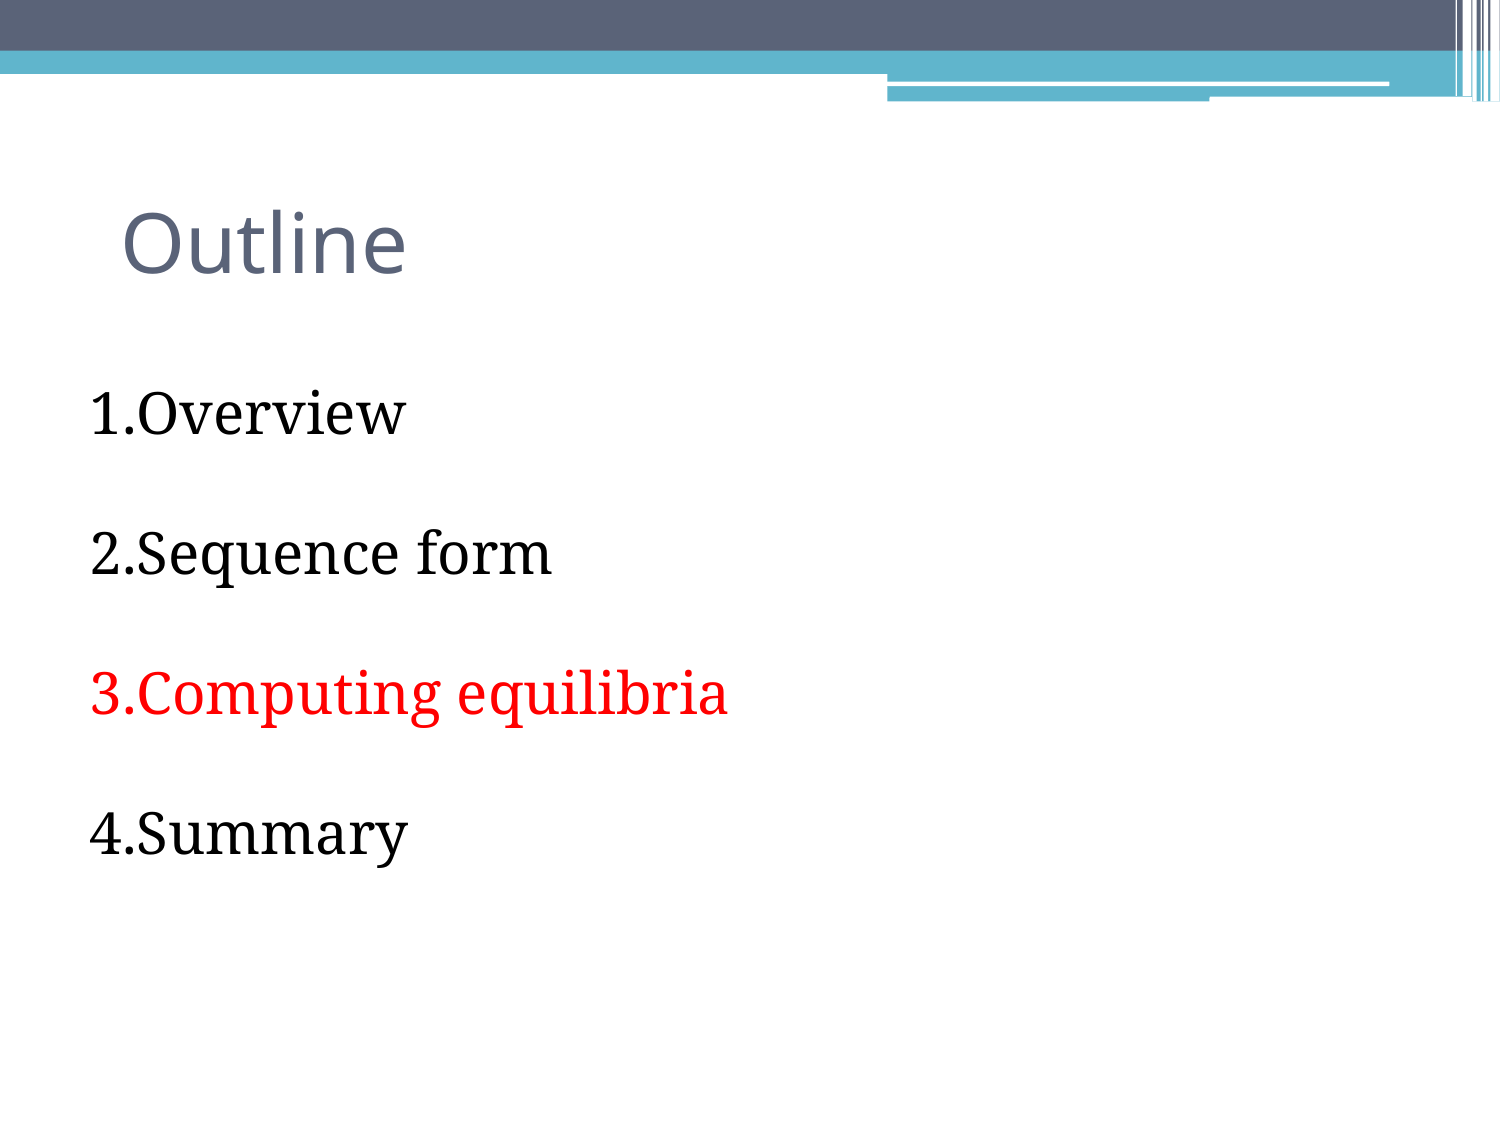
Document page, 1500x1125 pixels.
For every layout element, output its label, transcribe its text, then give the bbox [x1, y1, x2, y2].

text_box Overview Sequence form Computing equilibria Summary [75, 368, 1425, 1079]
text_box Outline [105, 152, 1456, 328]
